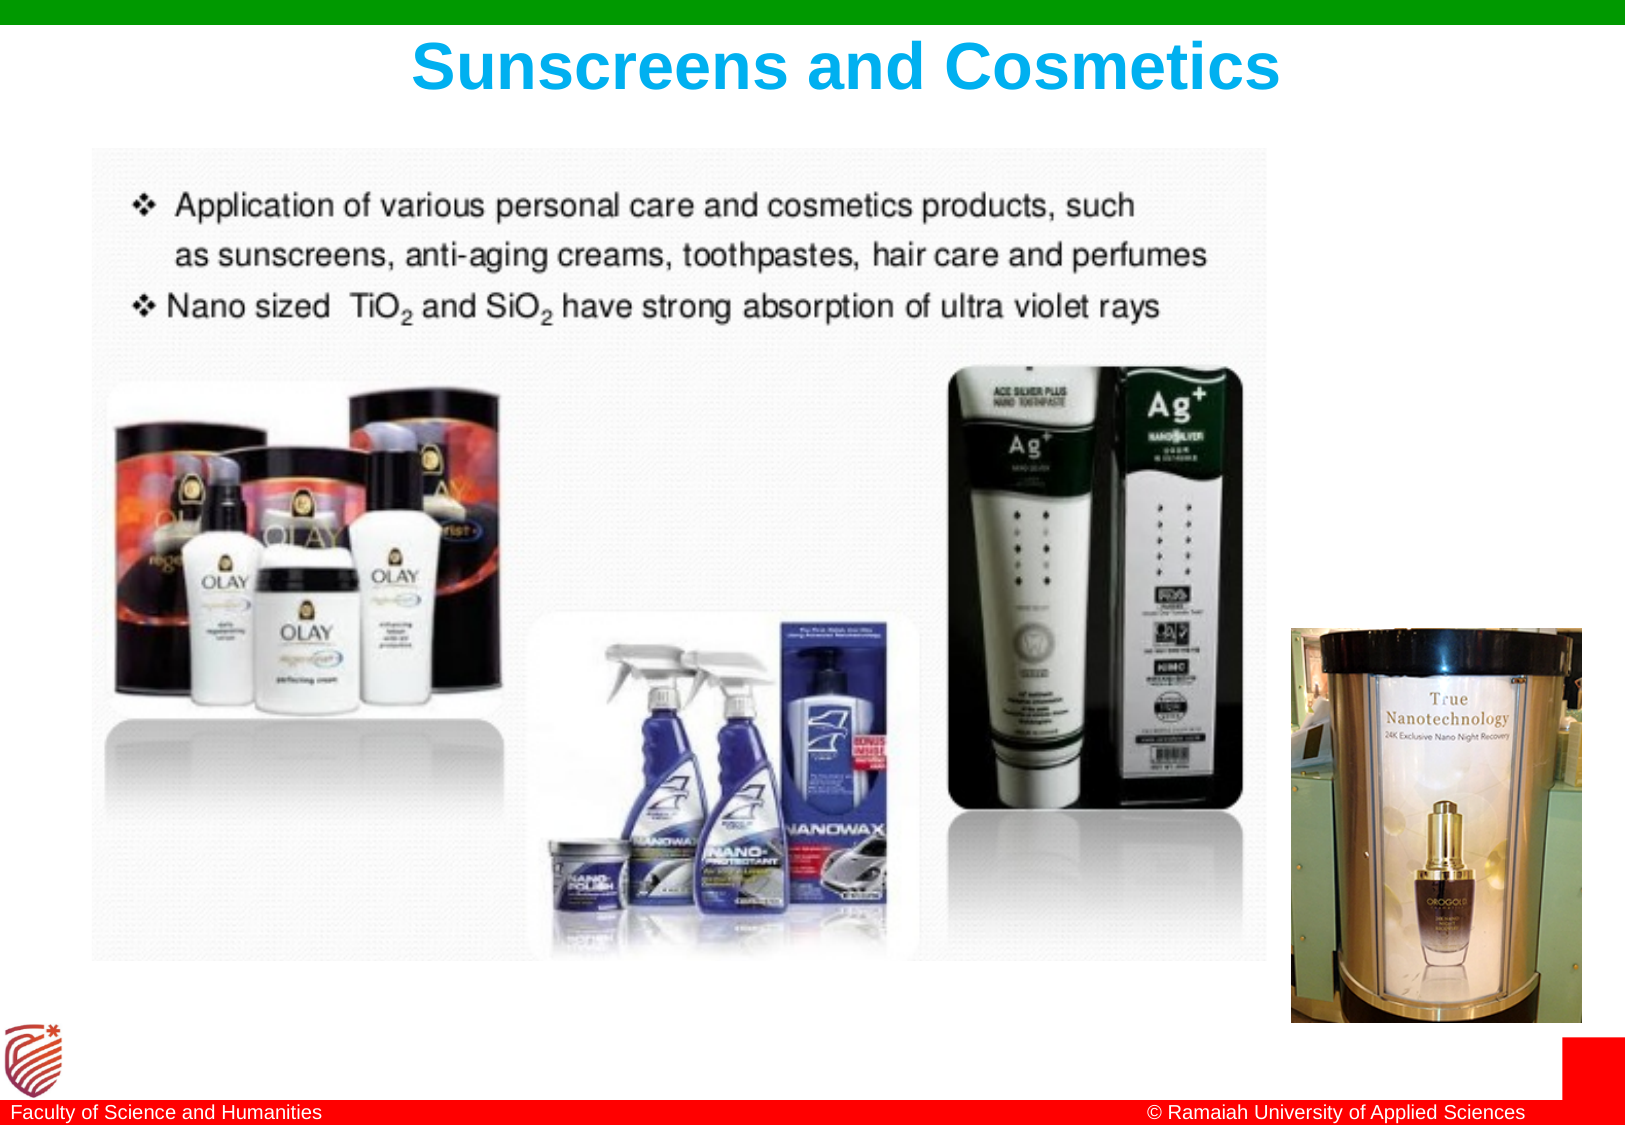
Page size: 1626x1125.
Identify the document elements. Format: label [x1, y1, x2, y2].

text_box [91, 15, 1582, 1023]
picture [0, 1013, 69, 1100]
